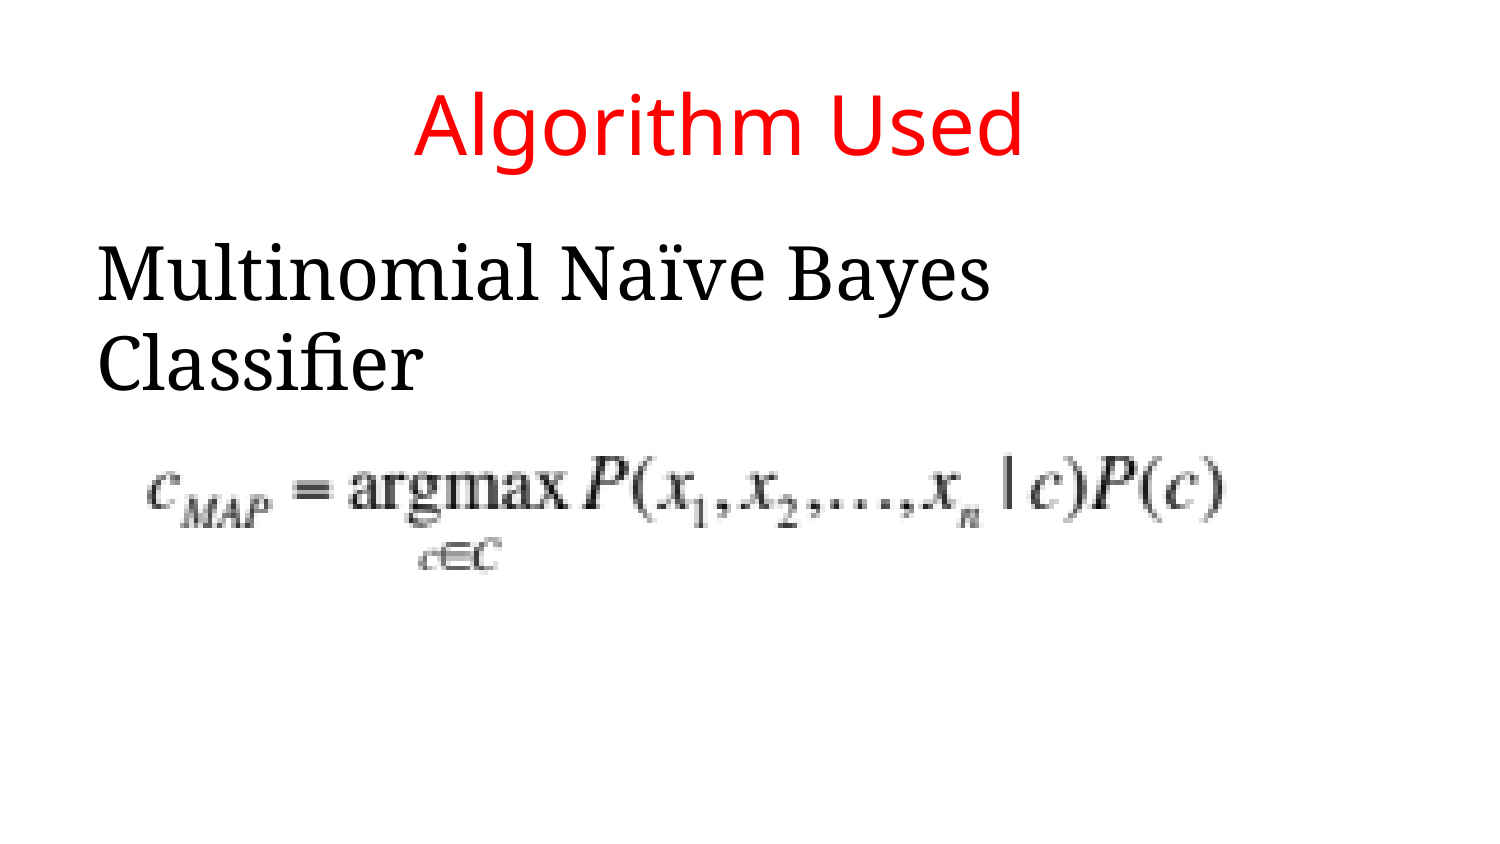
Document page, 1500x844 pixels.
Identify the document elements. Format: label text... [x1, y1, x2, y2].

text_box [138, 438, 1228, 580]
subtitle Multinomial Naïve Bayes Classifier [81, 217, 1318, 687]
title Algorithm Used [20, 64, 1422, 231]
